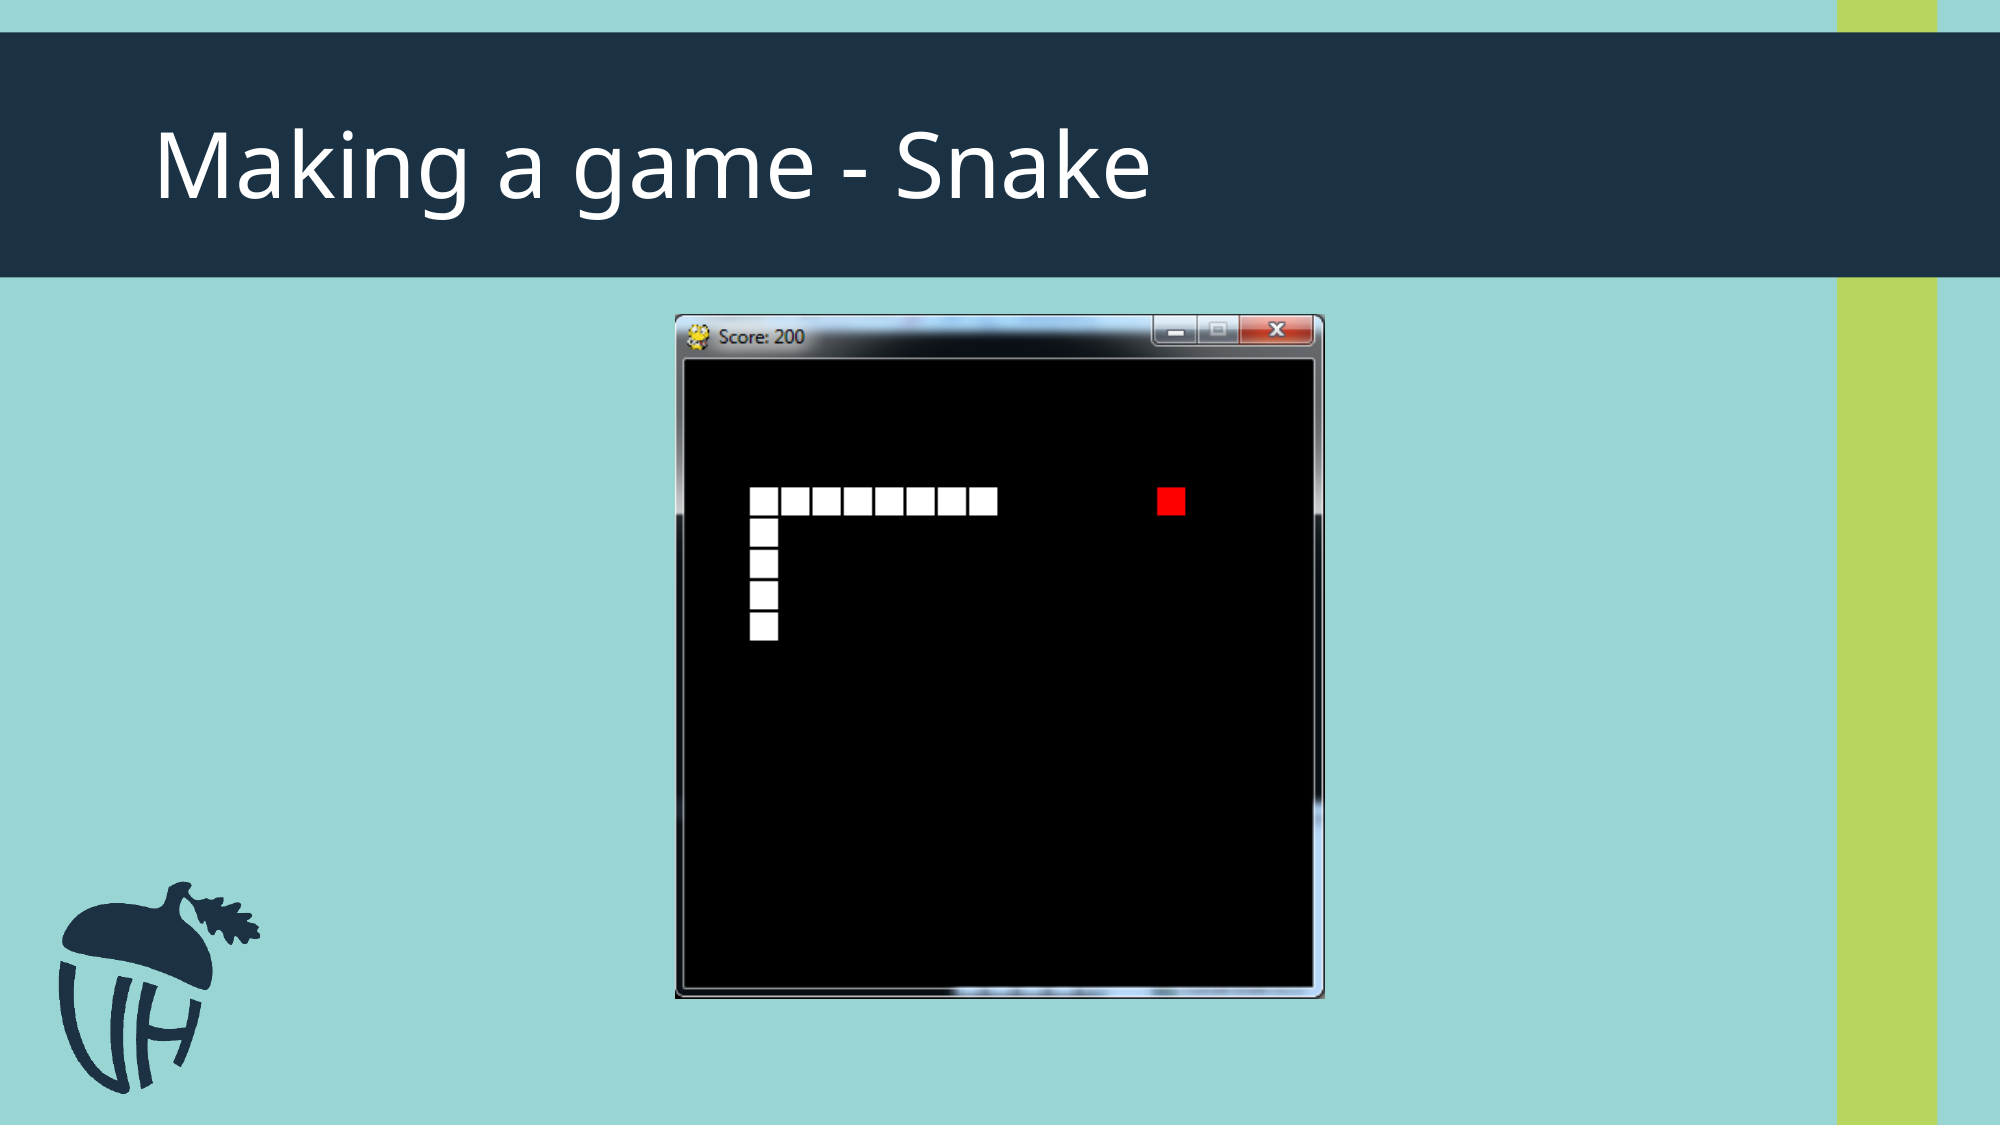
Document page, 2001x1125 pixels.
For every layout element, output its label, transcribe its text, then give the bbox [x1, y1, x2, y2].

picture [0, 850, 275, 1125]
picture [675, 314, 1325, 999]
title Making a game - Snake [137, 59, 1863, 278]
